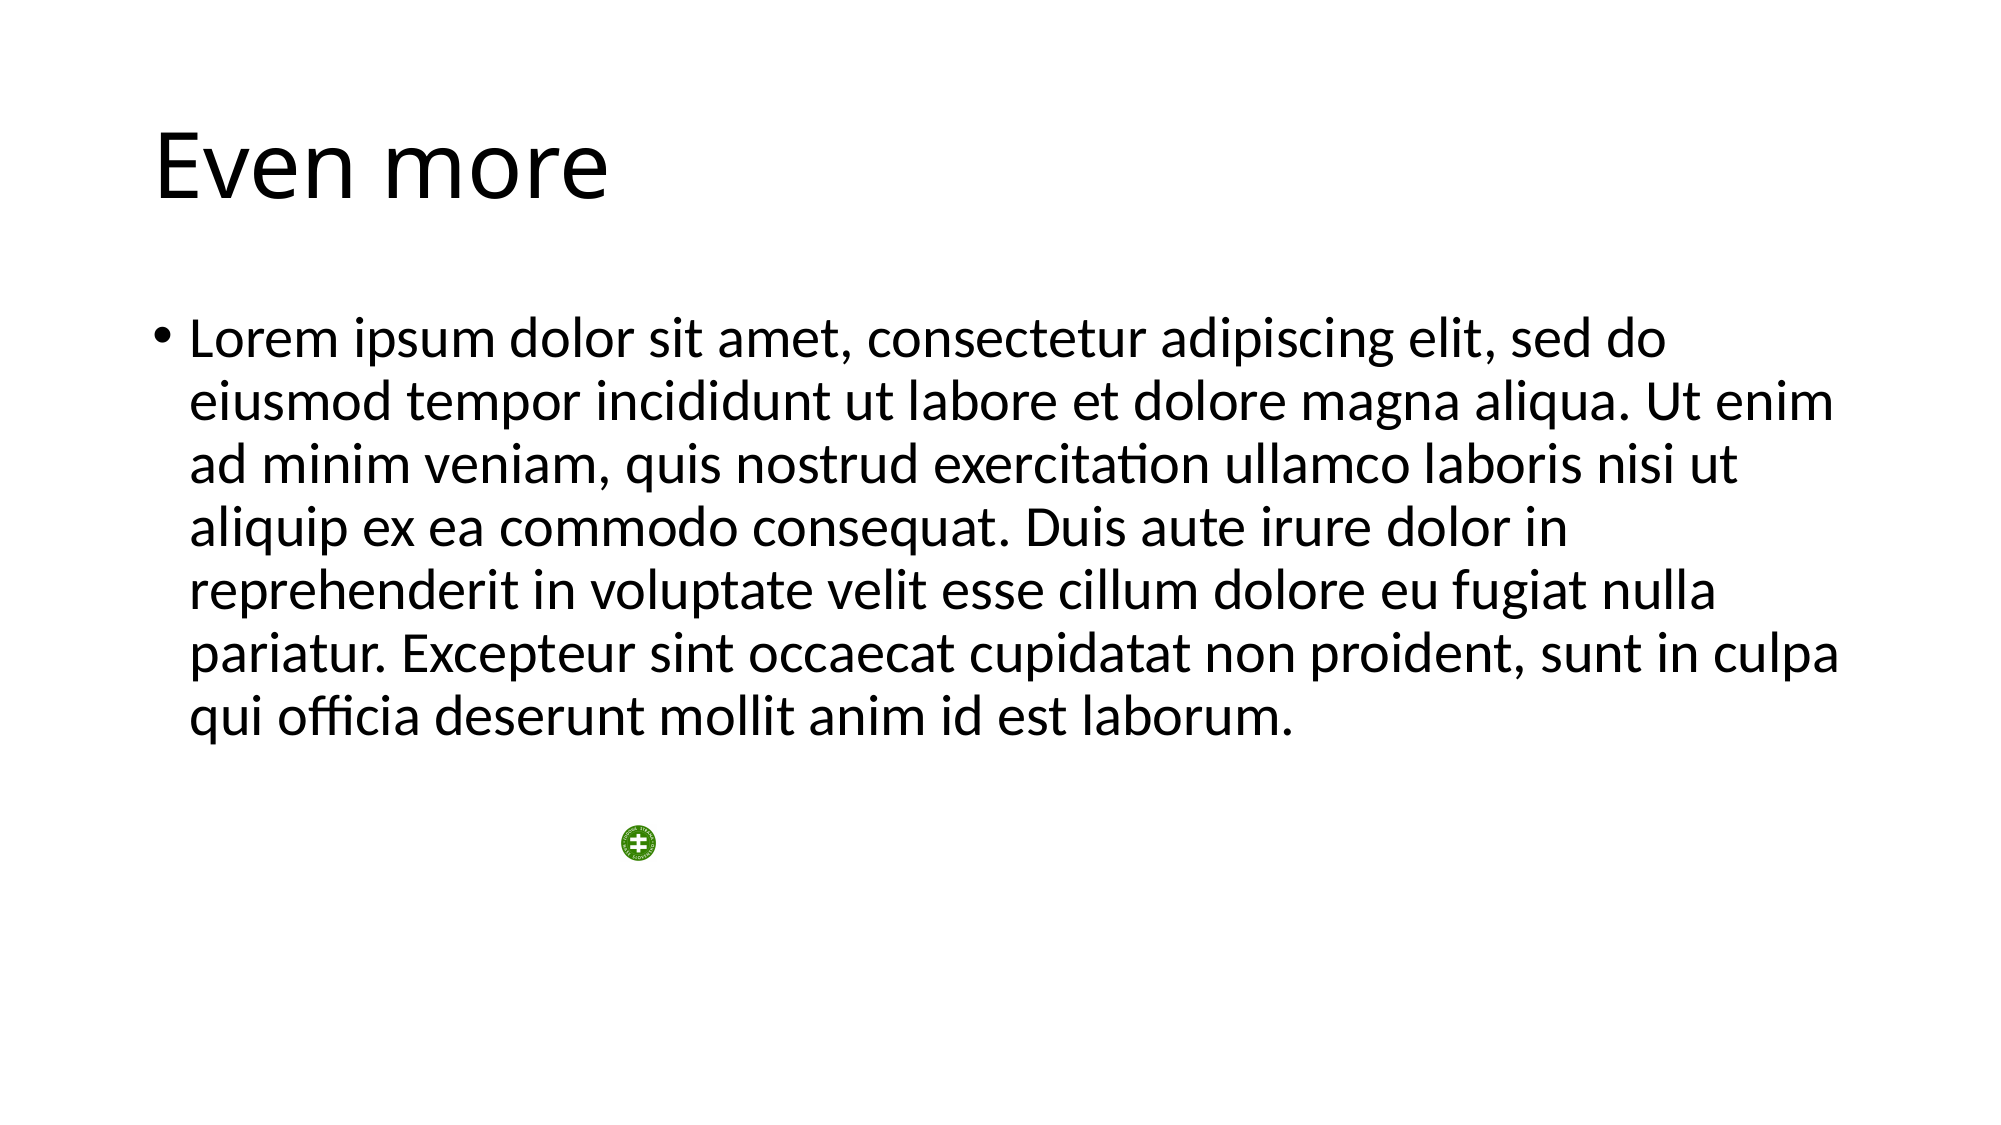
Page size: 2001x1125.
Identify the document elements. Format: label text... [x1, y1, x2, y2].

list Lorem ipsum dolor sit amet, consectetur adipiscing elit, sed do eiusmod tempor incididunt ut labore et dolore magna aliqua. Ut enim ad minim veniam, quis nostrud exercitation ullamco laboris nisi ut aliquip ex ea commodo consequat. Duis aute irure dolor in reprehenderit in voluptate velit esse cillum dolore eu fugiat nulla pariatur. Excepteur sint occaecat cupidatat non proident, sunt in culpa qui officia deserunt mollit anim id est laborum. [137, 299, 1863, 1014]
title Even more [137, 59, 1863, 278]
picture [620, 824, 657, 862]
